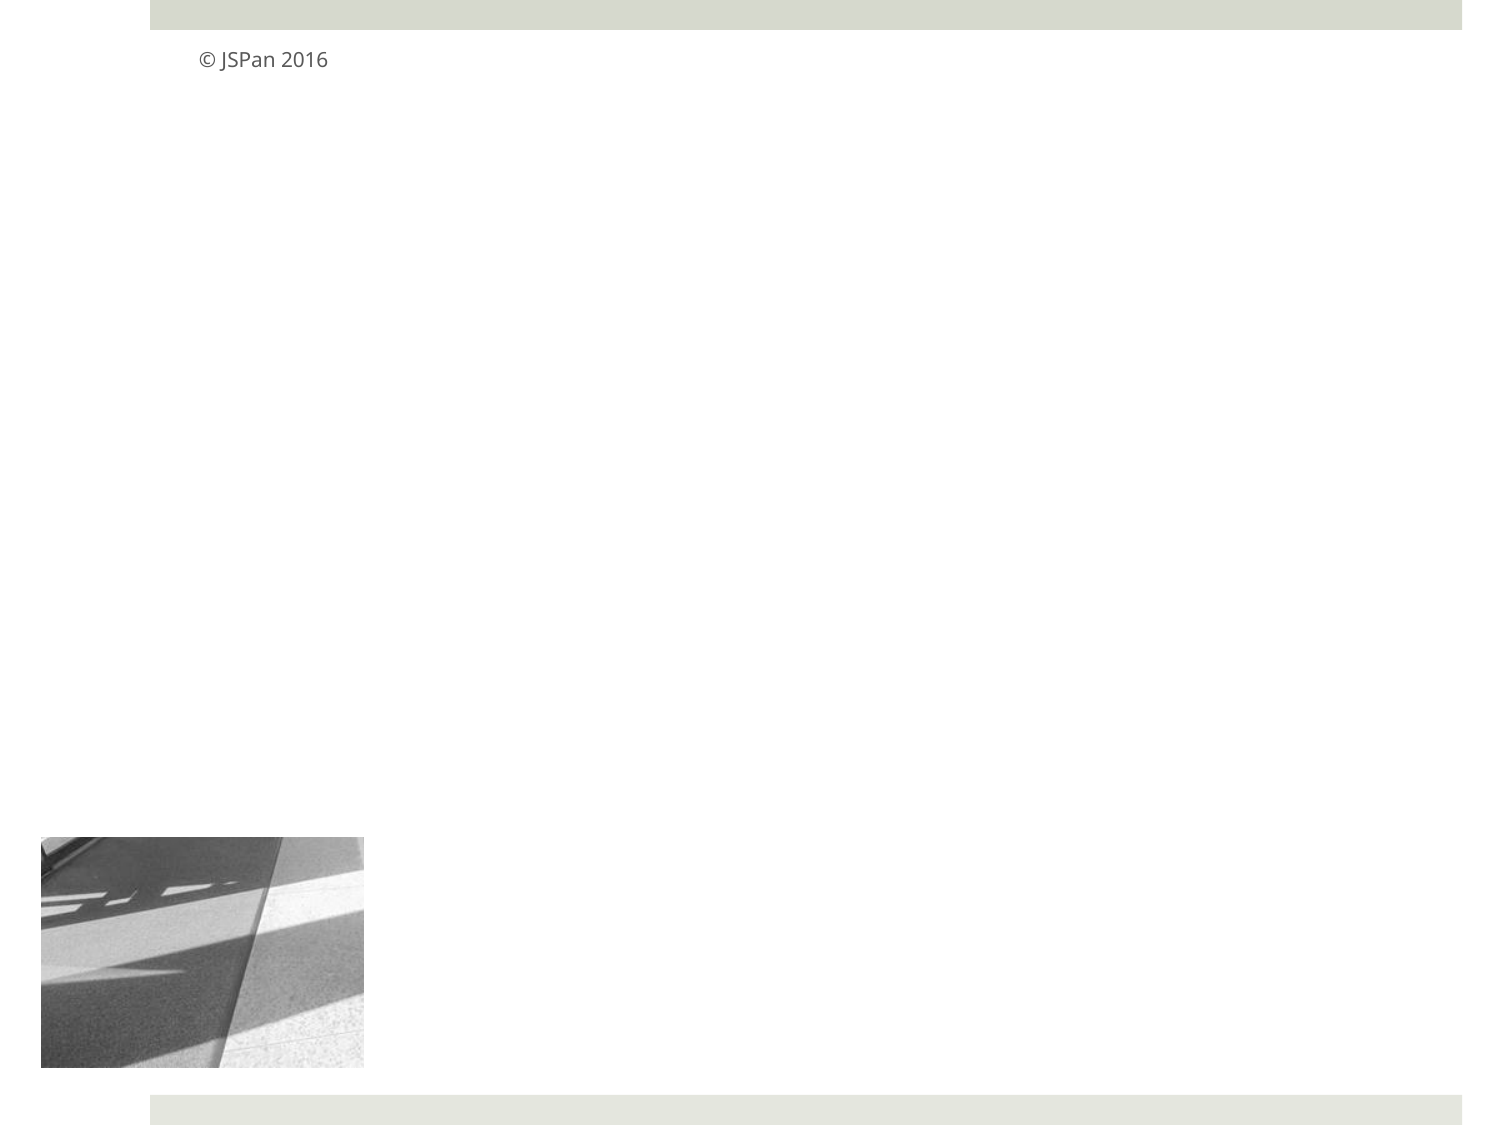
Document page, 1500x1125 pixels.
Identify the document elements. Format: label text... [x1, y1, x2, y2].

footer © JSPan 2016 [183, 30, 659, 91]
picture [40, 837, 365, 1068]
